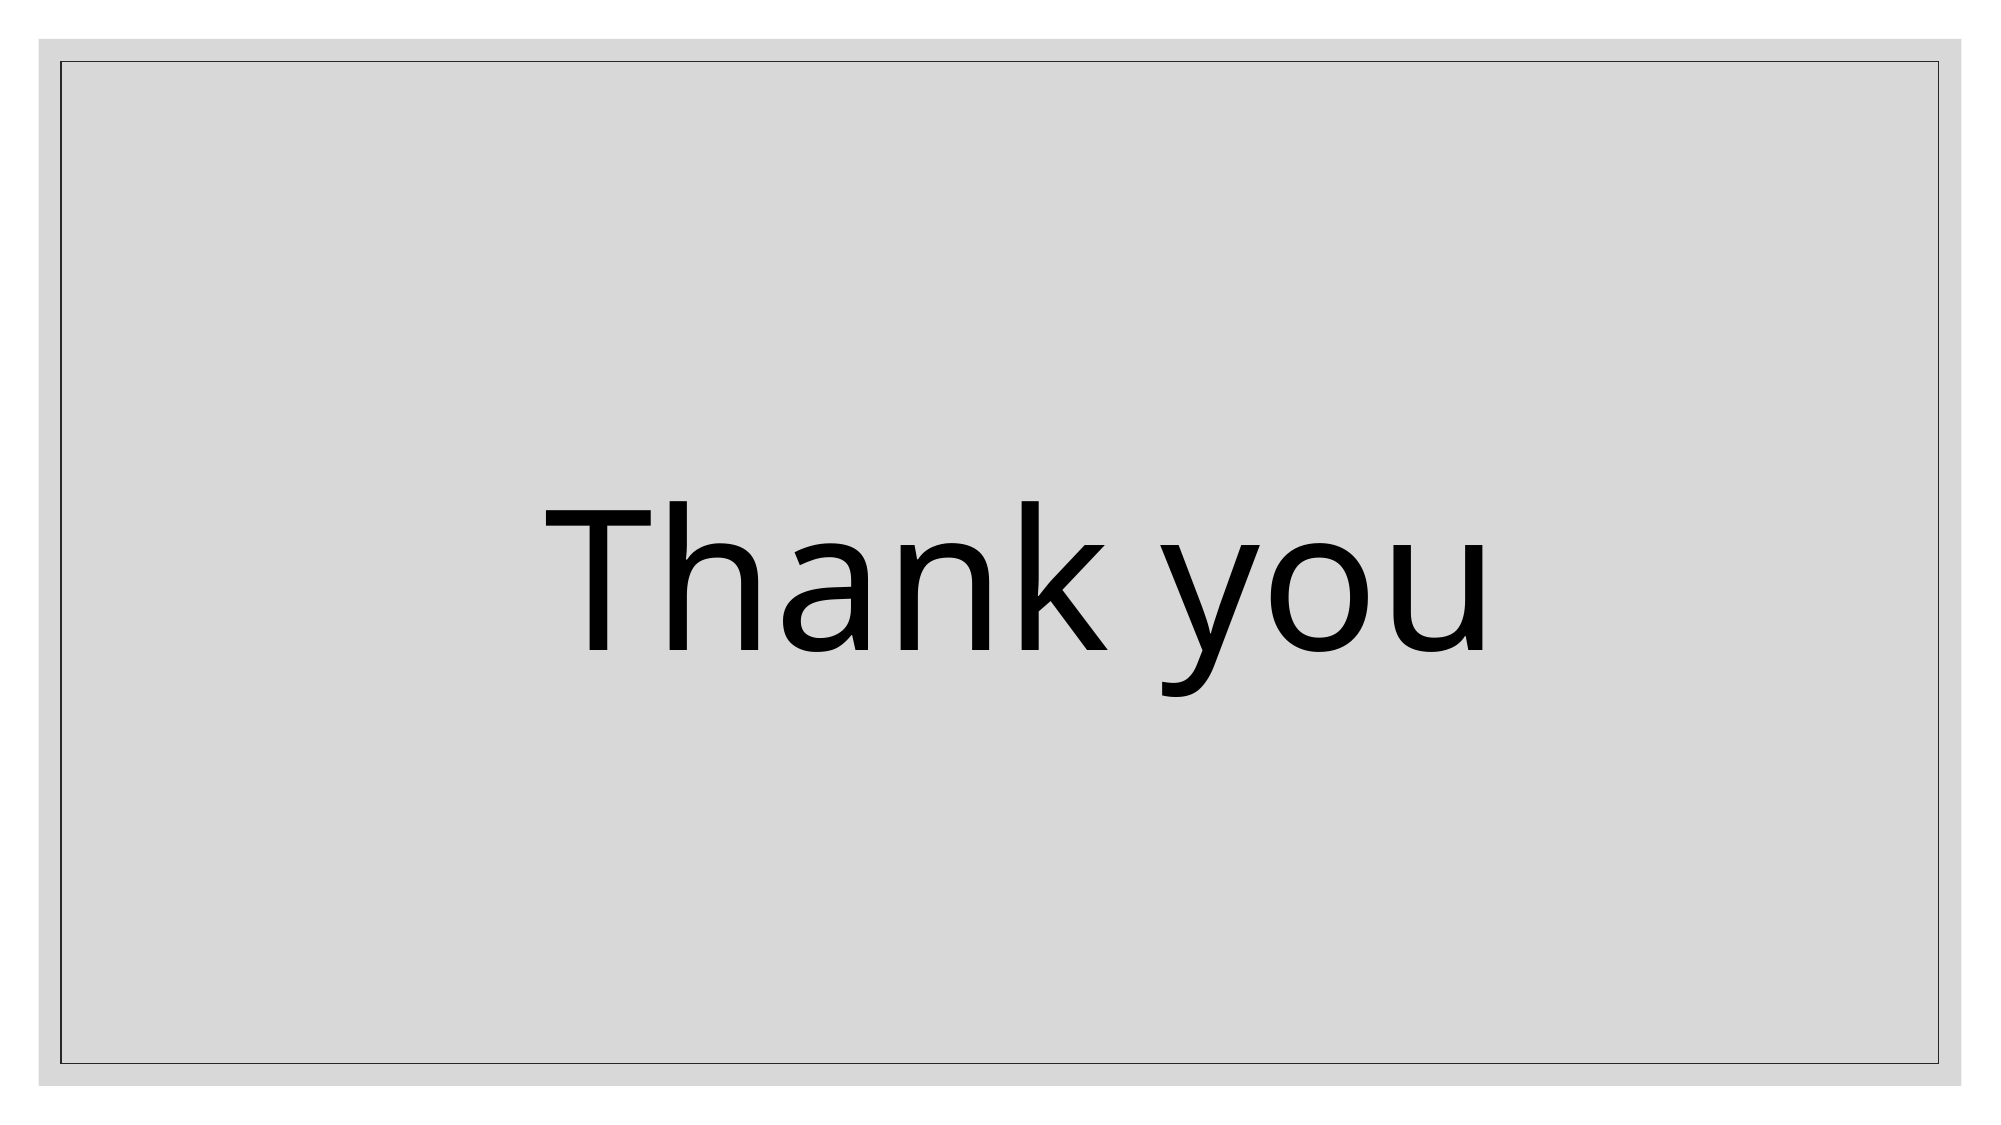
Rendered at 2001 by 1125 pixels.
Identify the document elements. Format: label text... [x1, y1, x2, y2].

list Thank you [174, 202, 1825, 977]
